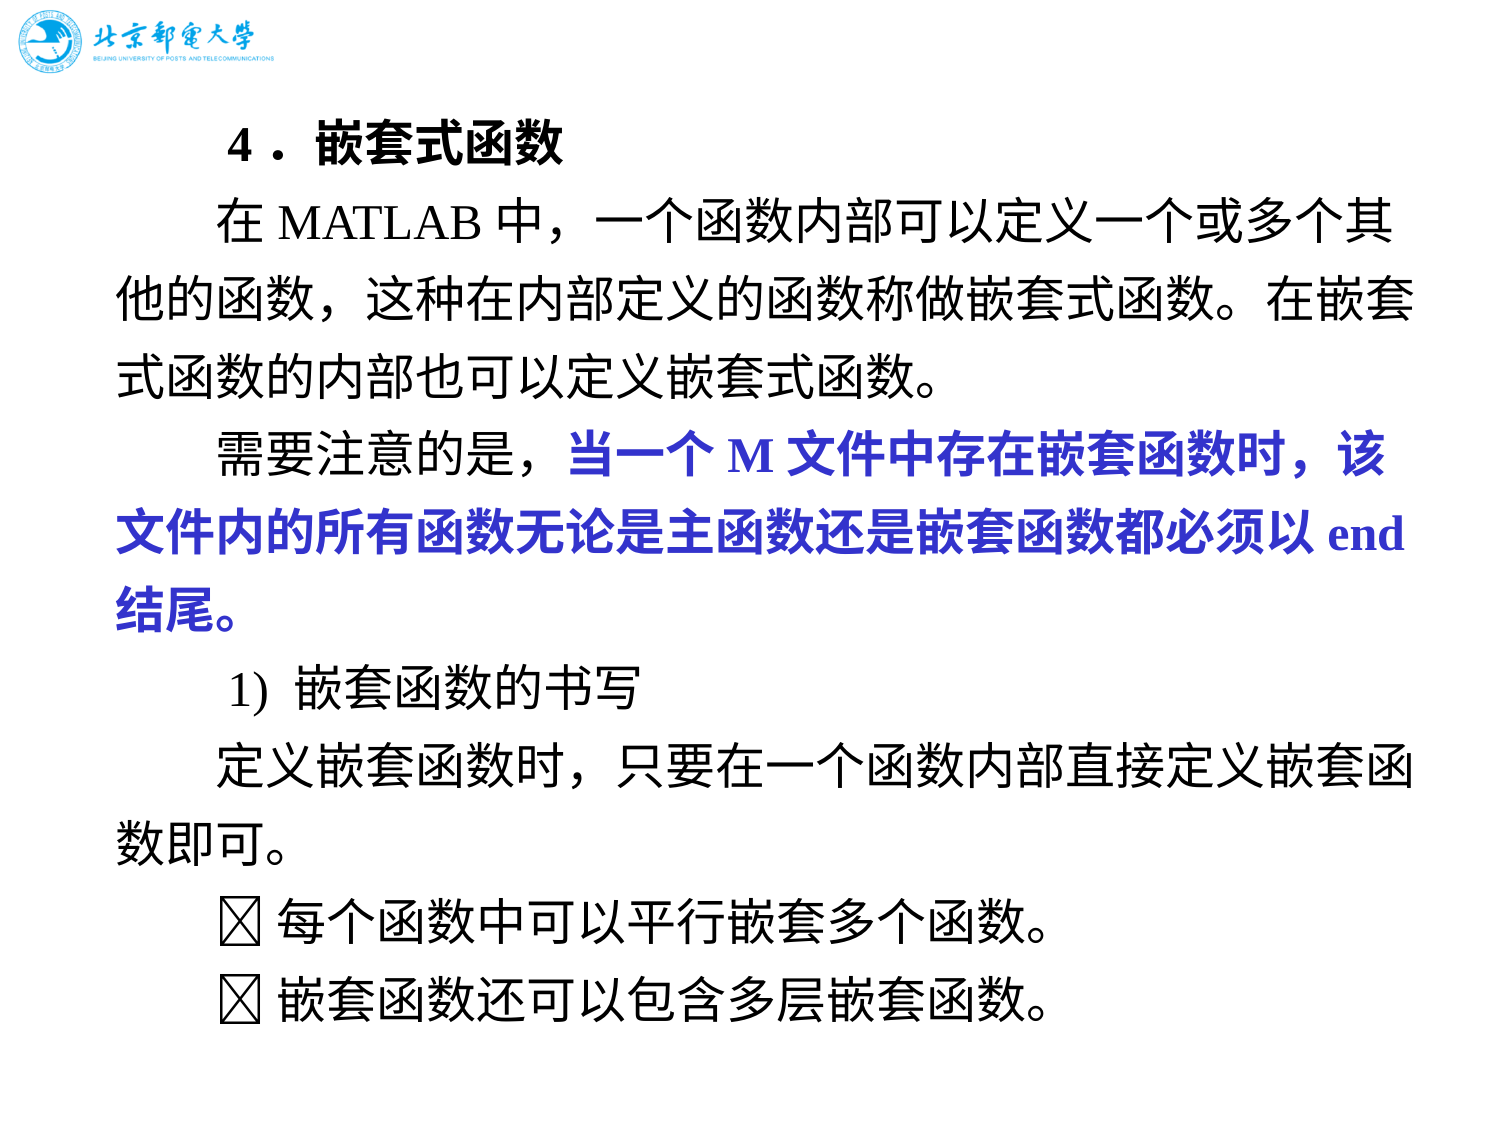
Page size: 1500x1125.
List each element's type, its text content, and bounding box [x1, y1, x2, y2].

picture [17, 2, 280, 95]
title 4．嵌套式函数 在MATLAB中，一个函数内部可以定义一个或多个其他的函数，这种在内部定义的函数称做嵌套式函数。在嵌套式函数的内部也可以定义嵌套式函数。 需要注意的是，当一个M文件中存在嵌套函数时，该文件内的所有函数无论是主函数还是嵌套函数都必须以end结尾。 1) 嵌套函数的书写 定义嵌套函数时，只要在一个函数内部直接定义嵌套函数即可。  每个函数中可以平行嵌套多个函数。  嵌套函数还可以包含多层嵌套函数。 [100, 85, 1432, 1011]
